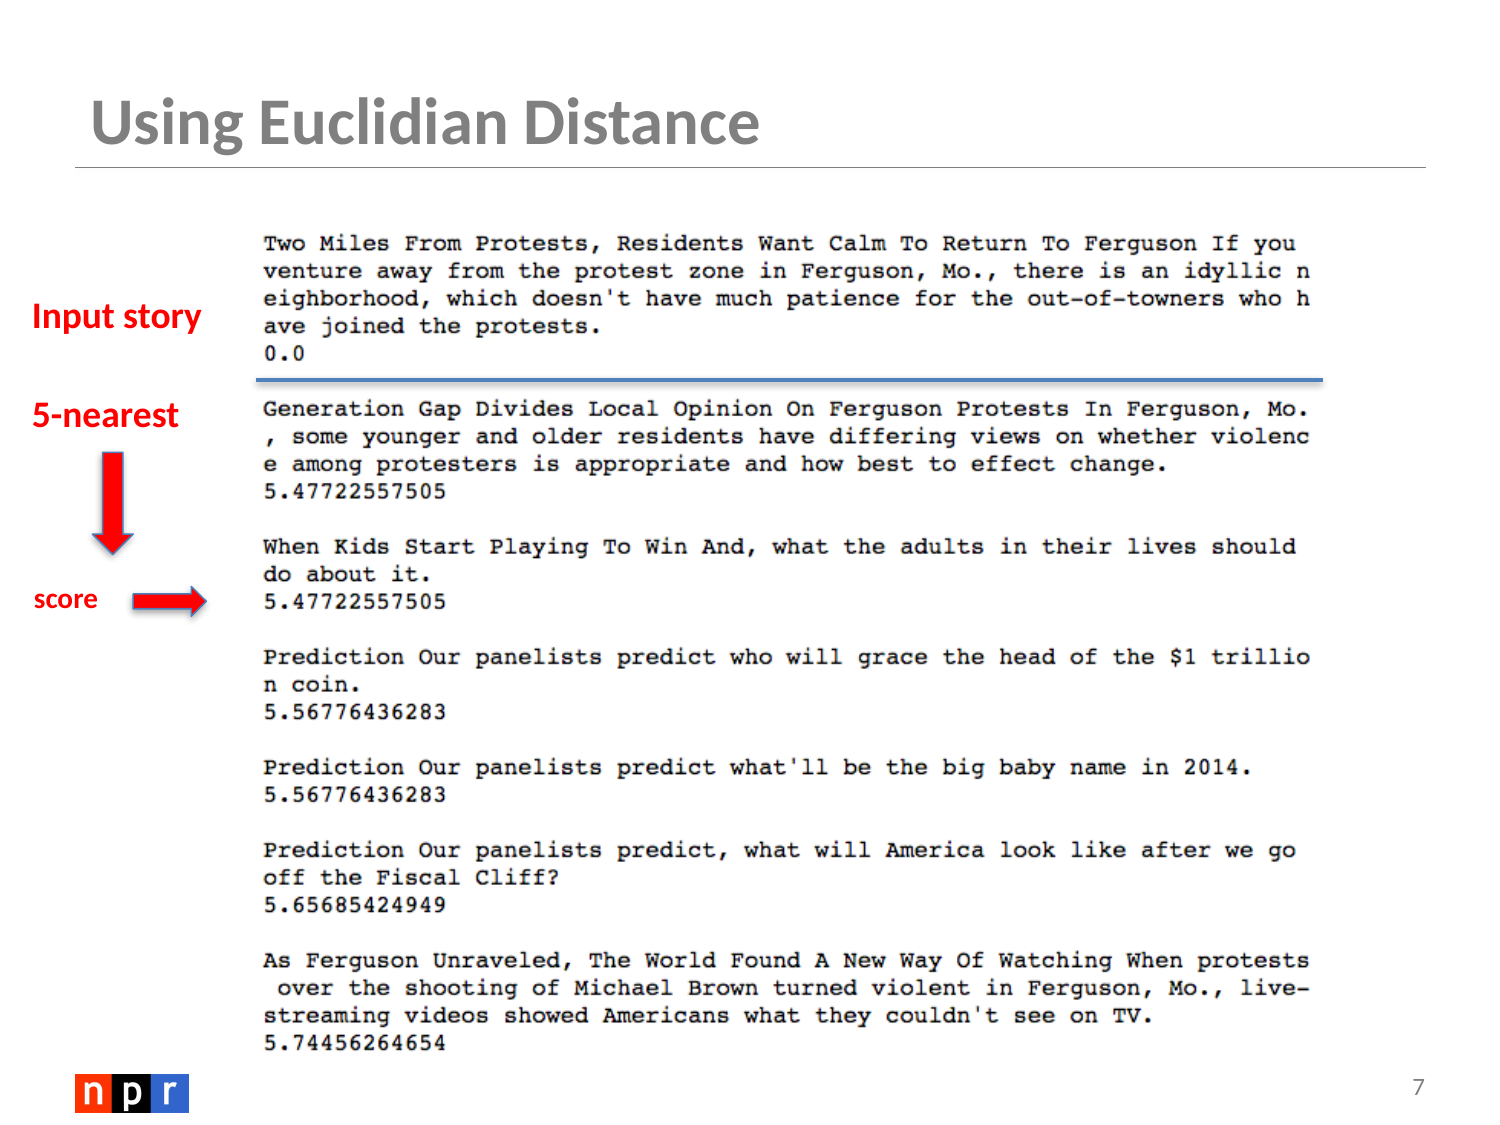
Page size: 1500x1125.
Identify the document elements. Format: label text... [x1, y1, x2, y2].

text_box 5-nearest [17, 382, 241, 443]
picture [246, 223, 1371, 1058]
text_box score [19, 572, 241, 622]
picture [75, 1074, 189, 1113]
text_box Input story [17, 283, 241, 344]
text_box [91, 451, 134, 556]
title Using Euclidian Distance [75, 0, 1425, 166]
text_box [132, 585, 207, 617]
